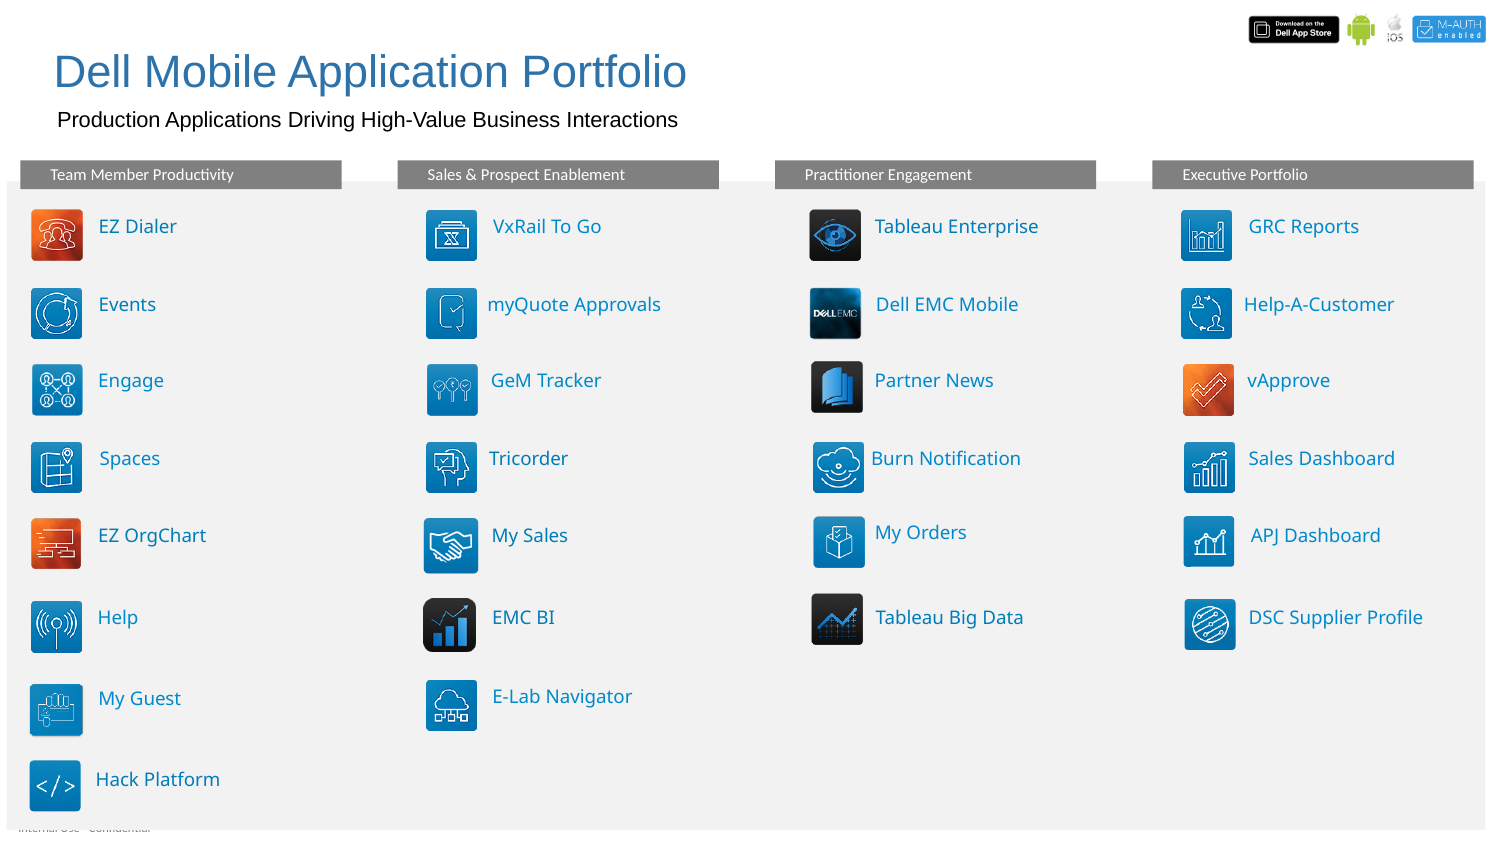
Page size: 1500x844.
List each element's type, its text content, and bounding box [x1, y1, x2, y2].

picture [424, 207, 480, 263]
text_box E-Lab Navigator [480, 677, 648, 715]
picture [28, 516, 83, 571]
text_box Tricorder [480, 439, 584, 477]
text_box Burn Notification [867, 439, 1036, 477]
text_box vApprove [1237, 361, 1345, 399]
text_box Help-A-Customer [1235, 285, 1410, 323]
picture [1183, 516, 1235, 526]
picture [424, 285, 480, 341]
text_box EZ Dialer [85, 207, 192, 245]
text_box Team Member Productivity [20, 160, 342, 190]
picture [423, 517, 479, 548]
picture [811, 439, 867, 495]
picture [424, 439, 480, 495]
text_box Spaces [85, 439, 176, 477]
text_box APJ Dashboard [1236, 516, 1396, 554]
picture [28, 361, 85, 418]
picture [1181, 361, 1237, 418]
picture [807, 285, 863, 341]
picture [1221, 530, 1225, 554]
picture [422, 598, 476, 652]
picture [809, 591, 865, 647]
text_box Executive Portfolio [1152, 160, 1474, 190]
picture [28, 598, 85, 655]
text_box Dell Mobile Application Portfolio [42, 33, 705, 111]
text_box Engage [85, 361, 179, 399]
picture [1412, 15, 1486, 44]
picture [1179, 285, 1235, 341]
picture [28, 285, 85, 341]
text_box Help [85, 598, 154, 637]
picture [807, 207, 863, 263]
picture [1242, 9, 1411, 50]
text_box GeM Tracker [480, 361, 617, 399]
text_box Sales & Prospect Enablement [397, 160, 719, 190]
text_box My Guest [89, 679, 197, 717]
text_box EZ OrgChart [83, 516, 222, 554]
picture [811, 514, 867, 570]
text_box My Sales [476, 516, 583, 554]
picture [423, 568, 479, 574]
text_box Tableau Enterprise [863, 207, 1054, 245]
picture [28, 207, 85, 263]
text_box VxRail To Go [480, 207, 617, 245]
text_box Practitioner Engagement [775, 160, 1097, 190]
picture [811, 361, 863, 413]
picture [424, 677, 480, 733]
picture [23, 677, 89, 742]
text_box Partner News [863, 361, 1009, 399]
text_box DSC Supplier Profile [1233, 598, 1438, 637]
text_box Dell EMC Mobile [863, 285, 1034, 323]
picture [1182, 439, 1238, 495]
text_box Events [85, 285, 172, 323]
text_box GRC Reports [1235, 207, 1375, 245]
text_box Hack Platform [81, 760, 236, 798]
picture [29, 807, 81, 812]
picture [424, 361, 480, 418]
text_box Sales Dashboard [1238, 439, 1411, 477]
picture [1179, 207, 1235, 263]
text_box [6, 181, 1486, 830]
text_box Production Applications Driving High-Value Business Interactions [42, 98, 1029, 156]
text_box Tableau Big Data [865, 598, 1039, 636]
picture [28, 439, 85, 495]
text_box EMC BI [477, 598, 570, 637]
text_box My Orders [860, 513, 982, 551]
text_box myQuote Approvals [480, 285, 676, 323]
picture [1184, 626, 1236, 650]
